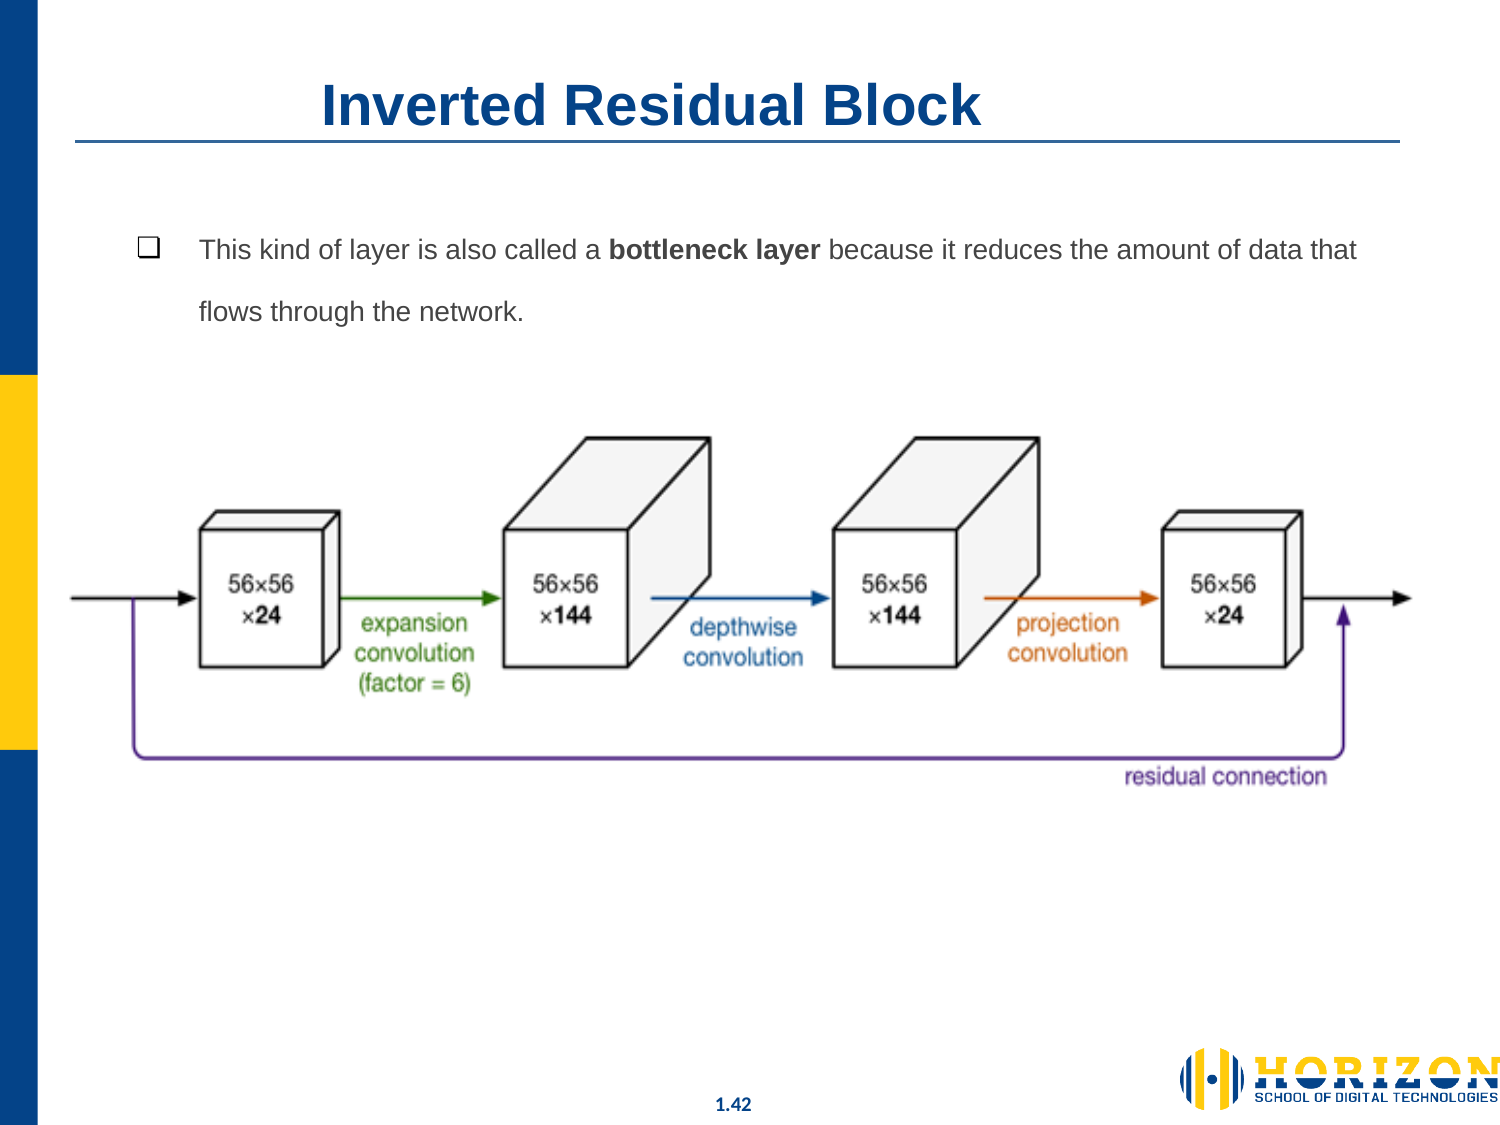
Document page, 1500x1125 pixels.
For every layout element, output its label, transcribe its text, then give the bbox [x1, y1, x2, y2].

slide_number 1.‹#› [712, 1089, 764, 1125]
text_box This kind of layer is also called a bottleneck layer because it reduces the amount of data that flows through the network. [108, 188, 1392, 409]
picture [41, 423, 1459, 804]
title Inverted Residual Block [318, 54, 1500, 255]
picture [1180, 1048, 1500, 1110]
